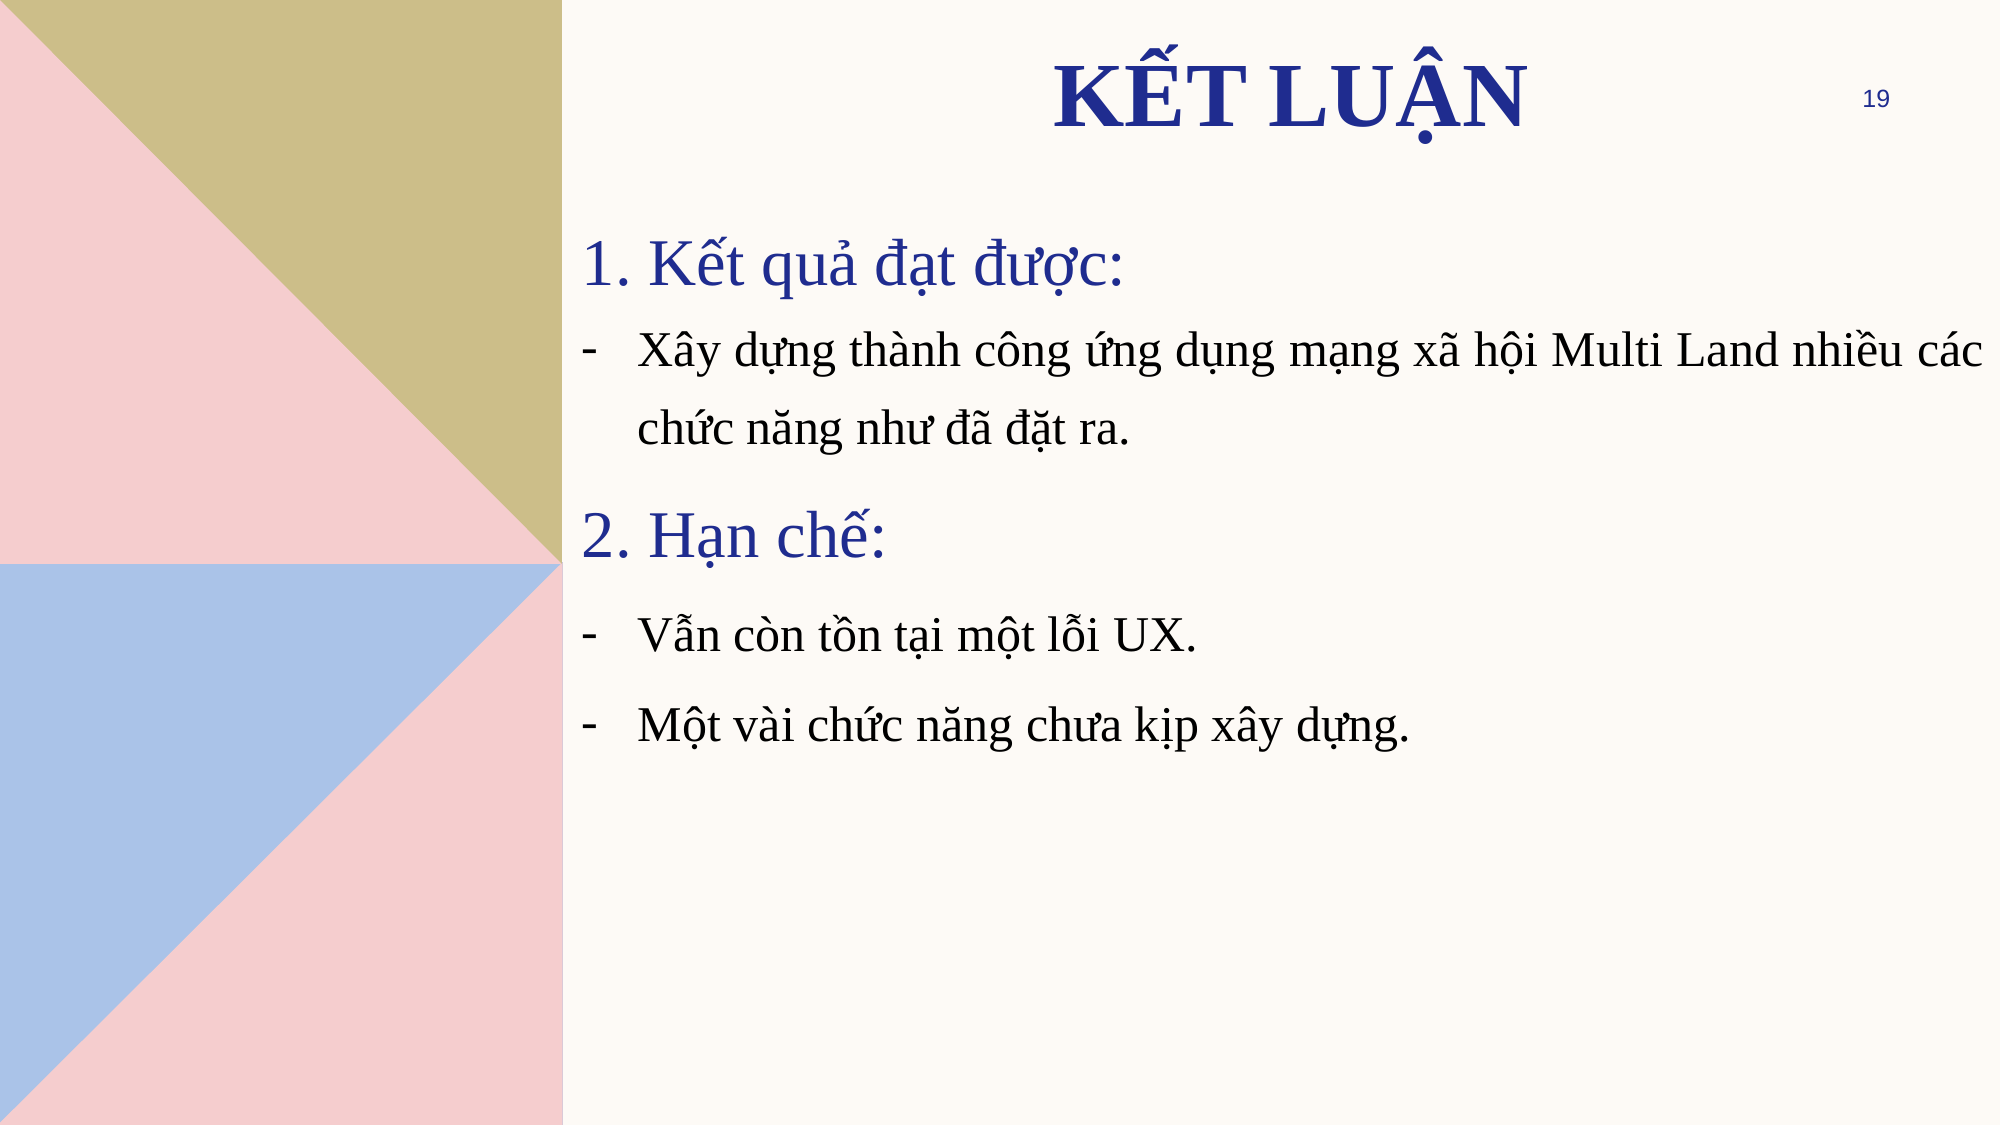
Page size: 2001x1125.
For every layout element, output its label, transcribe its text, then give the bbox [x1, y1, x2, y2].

list 1. Kết quả đạt được: Xây dựng thành công ứng dụng mạng xã hội Multi Land nhiều các chức năng như đã đặt ra. 2. Hạn chế: Vẫn còn tồn tại một lỗi UX. Một vài chức năng chưa kịp xây dựng. [566, 171, 2000, 1069]
slide_number 19 [1795, 75, 1958, 120]
title KẾt Luận [605, 27, 1978, 154]
